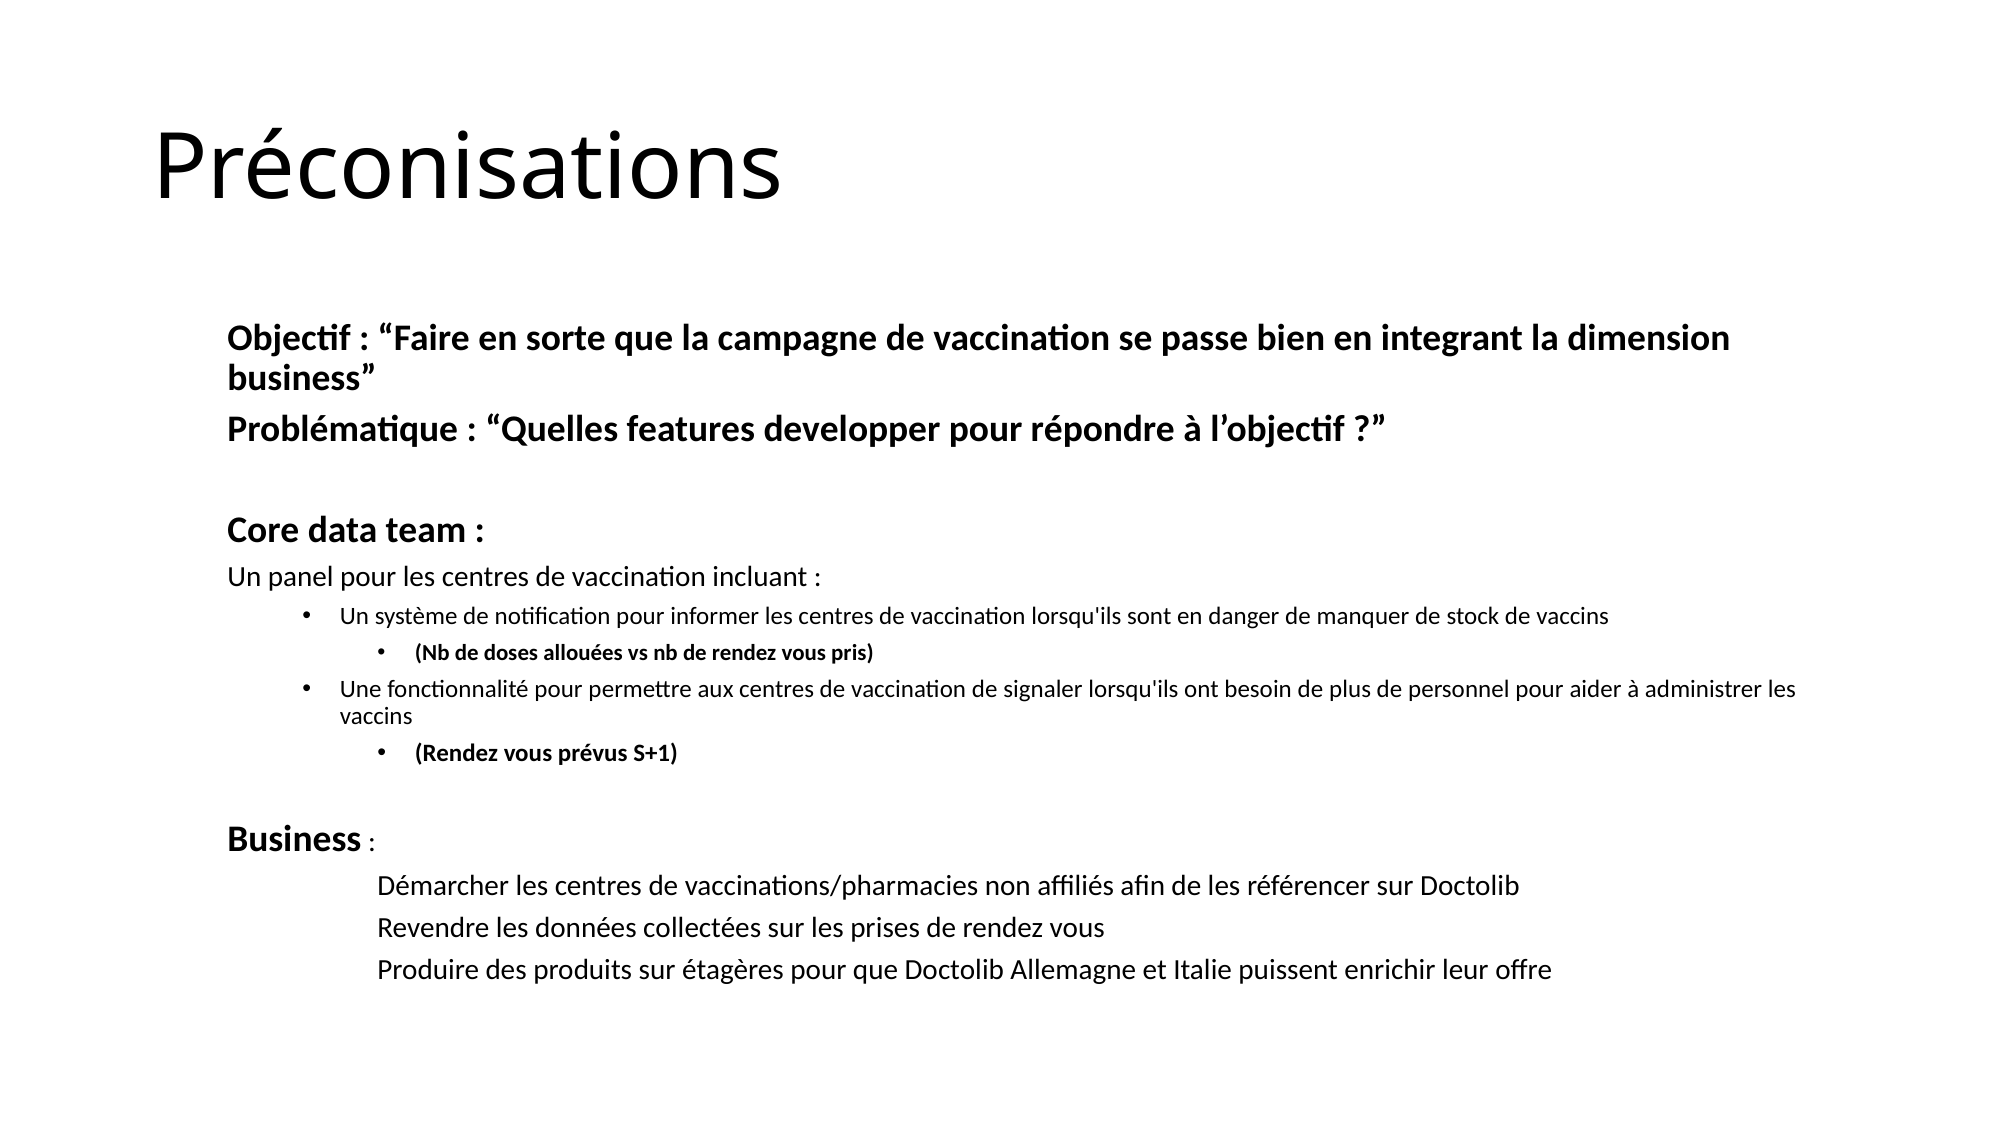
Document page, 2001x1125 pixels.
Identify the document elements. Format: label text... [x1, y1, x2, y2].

list Objectif : “Faire en sorte que la campagne de vaccination se passe bien en integrant la dimension business” Problématique : “Quelles features developper pour répondre à l’objectif ?” Core data team : Un panel pour les centres de vaccination incluant : Un système de notification pour informer les centres de vaccination lorsqu'ils sont en danger de manquer de stock de vaccins (Nb de doses allouées vs nb de rendez vous pris) Une fonctionnalité pour permettre aux centres de vaccination de signaler lorsqu'ils ont besoin de plus de personnel pour aider à administrer les vaccins (Rendez vous prévus S+1) Business : Démarcher les centres de vaccinations/pharmacies non affiliés afin de les référencer sur Doctolib Revendre les données collectées sur les prises de rendez vous Produire des produits sur étagères pour que Doctolib Allemagne et Italie puissent enrichir leur offre [137, 310, 1863, 1014]
title Préconisations [137, 59, 1863, 278]
